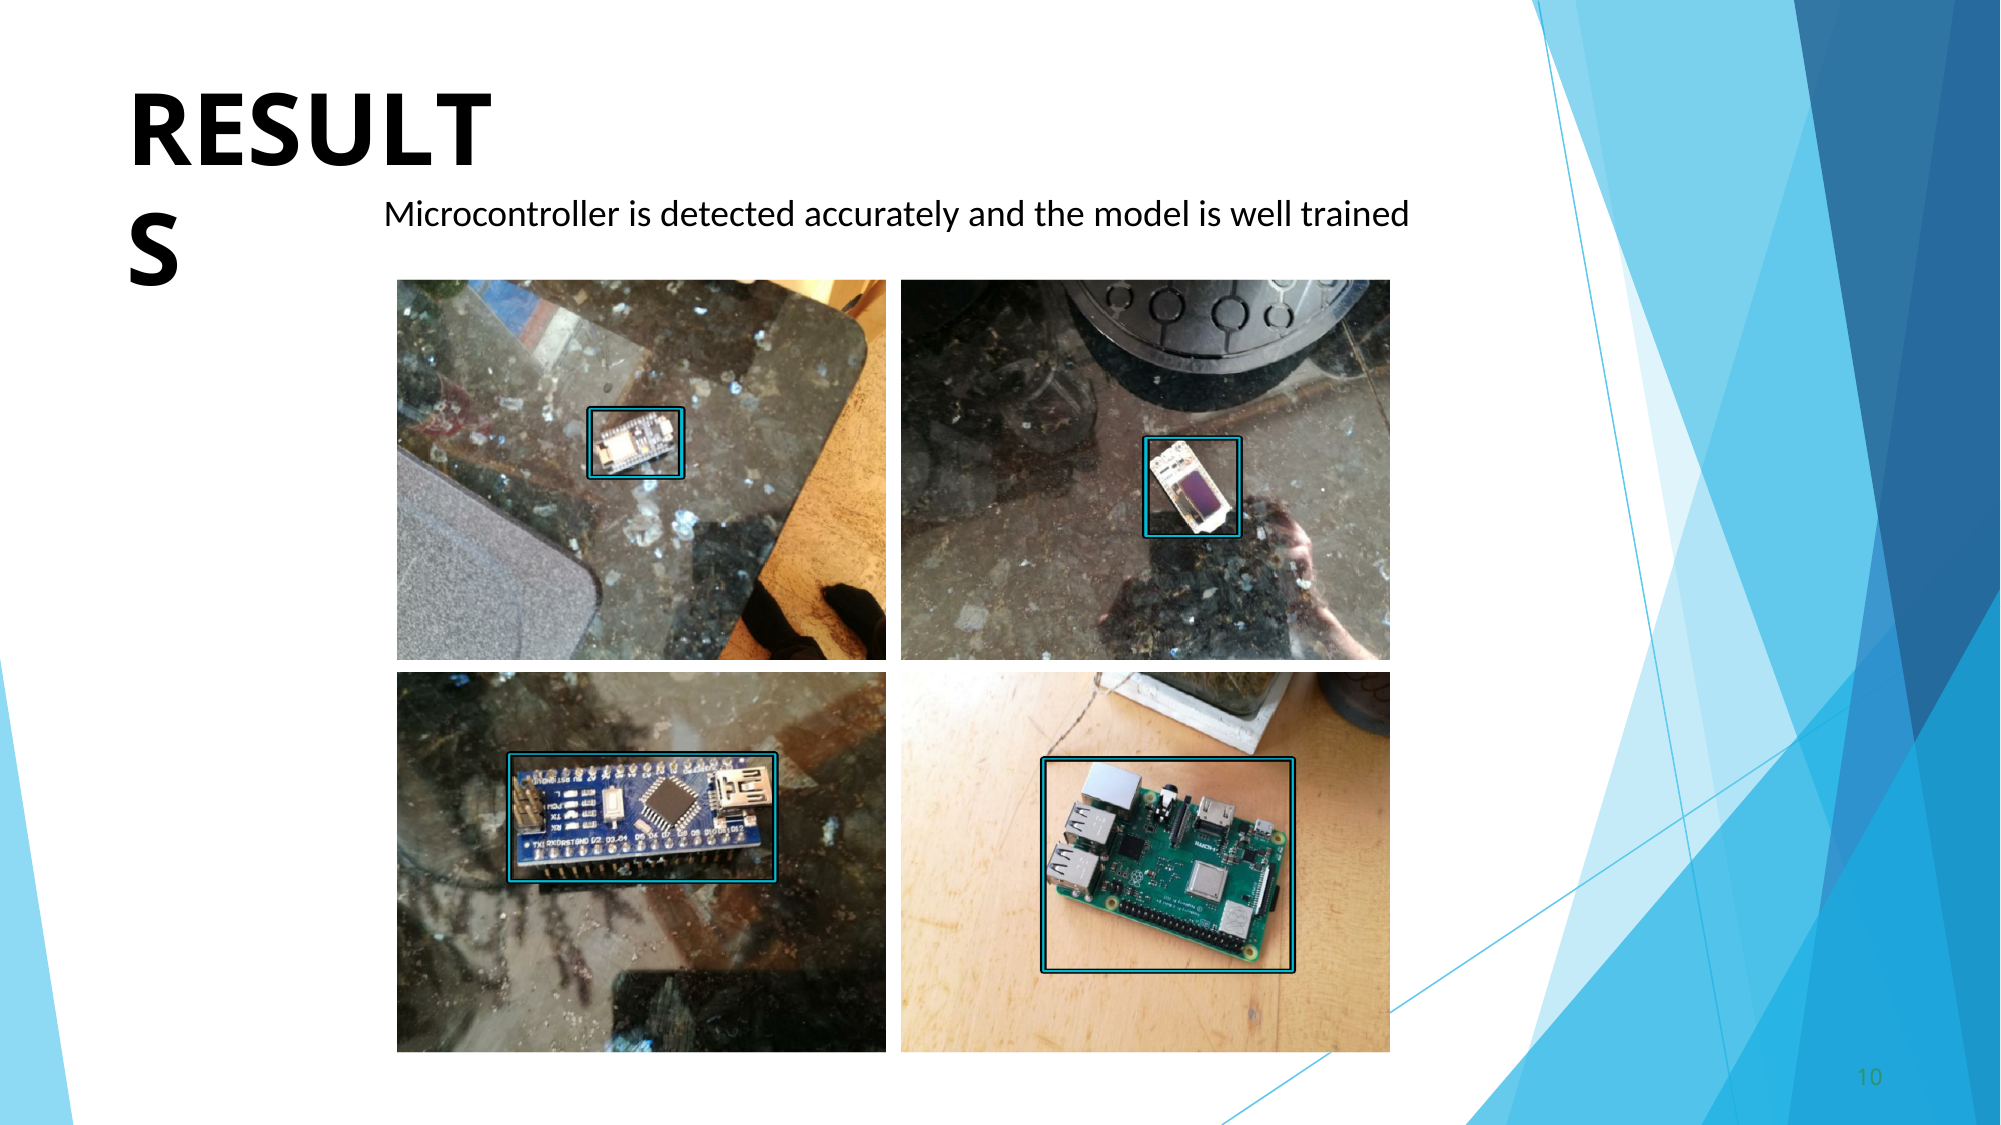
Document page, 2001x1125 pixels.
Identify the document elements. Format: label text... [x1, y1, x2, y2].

picture [387, 272, 1401, 1061]
title RESULTS [123, 63, 524, 306]
text_box Microcontroller is detected accurately and the model is well trained [368, 181, 1427, 241]
text_box 10 [1849, 1061, 1888, 1095]
